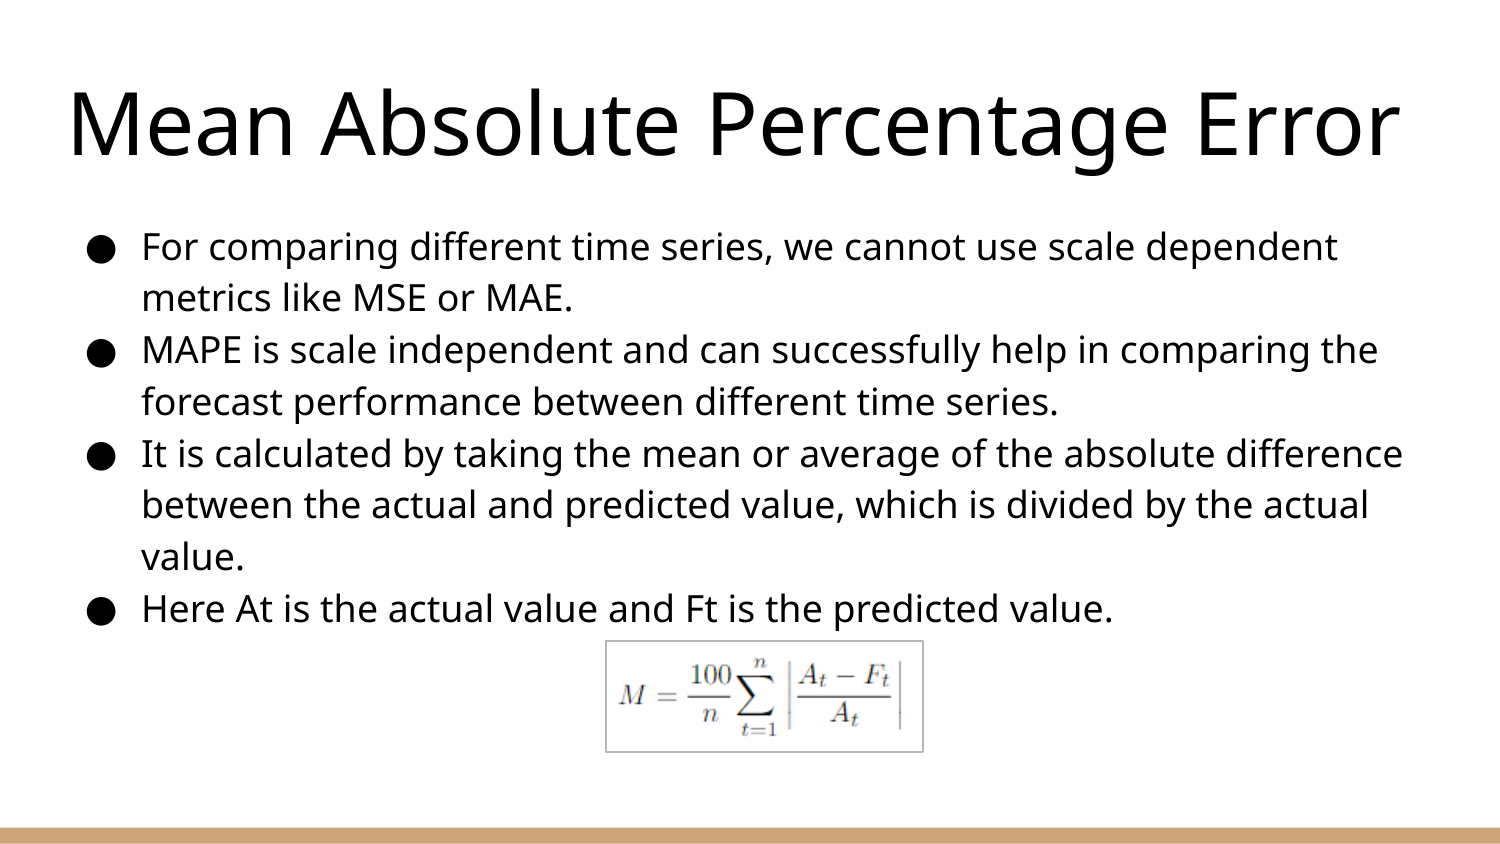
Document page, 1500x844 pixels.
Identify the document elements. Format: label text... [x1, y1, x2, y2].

picture [606, 641, 923, 752]
list For comparing different time series, we cannot use scale dependent metrics like MSE or MAE. MAPE is scale independent and can successfully help in comparing the forecast performance between different time series. It is calculated by taking the mean or average of the absolute difference between the actual and predicted value, which is divided by the actual value. Here At is the actual value and Ft is the predicted value. [51, 200, 1449, 752]
title Mean Absolute Percentage Error [51, 51, 1449, 189]
